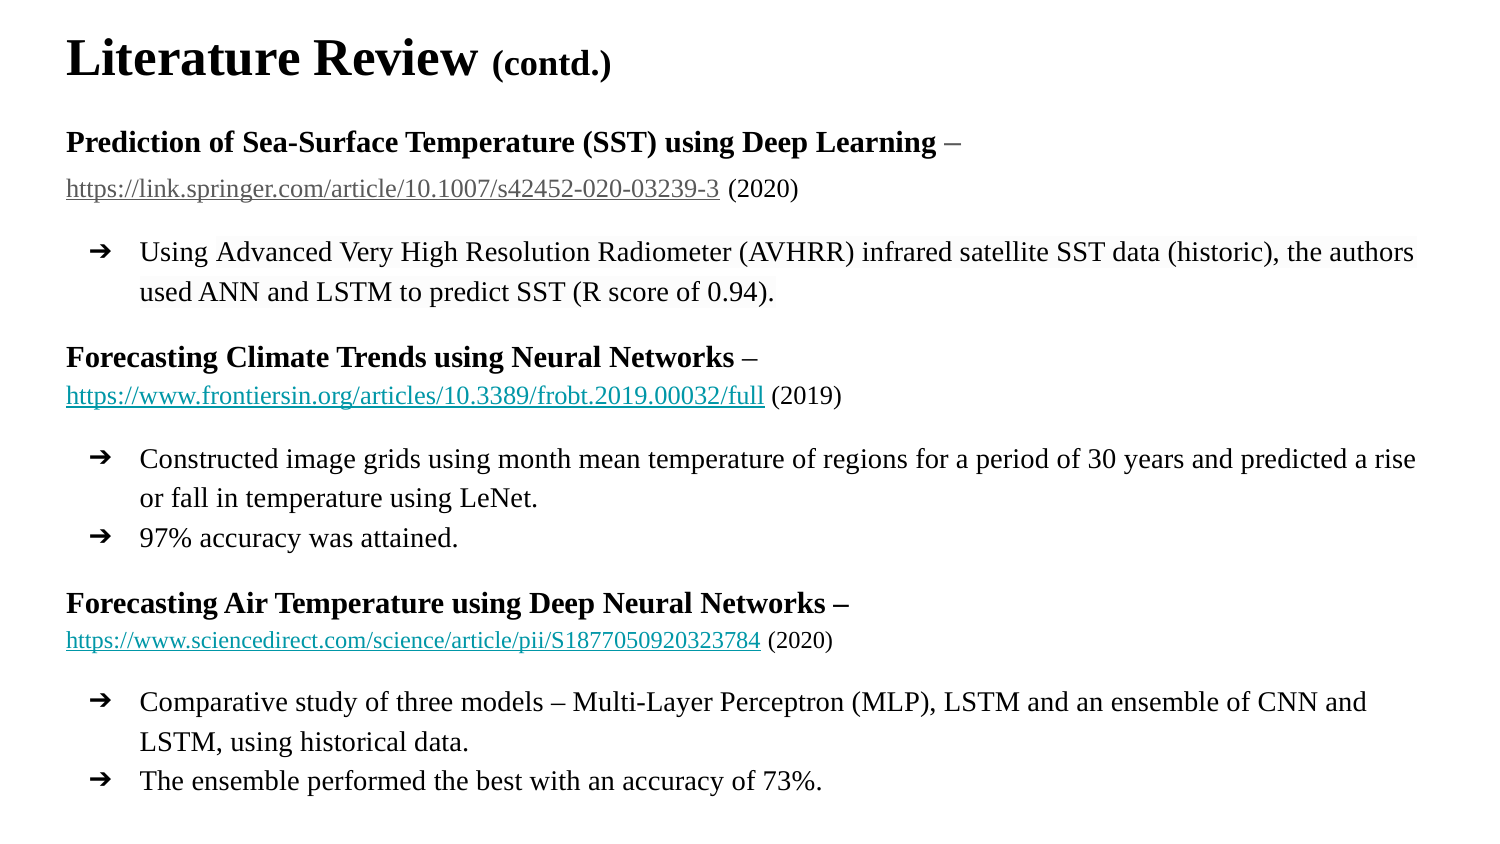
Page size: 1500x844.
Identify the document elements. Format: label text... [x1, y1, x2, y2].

title Literature Review (contd.) [51, 7, 1449, 101]
list Prediction of Sea-Surface Temperature (SST) using Deep Learning – https://link.springer.com/article/10.1007/s42452-020-03239-3 (2020) Using Advanced Very High Resolution Radiometer (AVHRR) infrared satellite SST data (historic), the authors used ANN and LSTM to predict SST (R score of 0.94). Forecasting Climate Trends using Neural Networks – https://www.frontiersin.org/articles/10.3389/frobt.2019.00032/full (2019) Constructed image grids using month mean temperature of regions for a period of 30 years and predicted a rise or fall in temperature using LeNet. 97% accuracy was attained. Forecasting Air Temperature using Deep Neural Networks – https://www.sciencedirect.com/science/article/pii/S1877050920323784 (2020) Comparative study of three models – Multi-Layer Perceptron (MLP), LSTM and an ensemble of CNN and LSTM, using historical data. The ensemble performed the best with an accuracy of 73%. [51, 101, 1449, 815]
